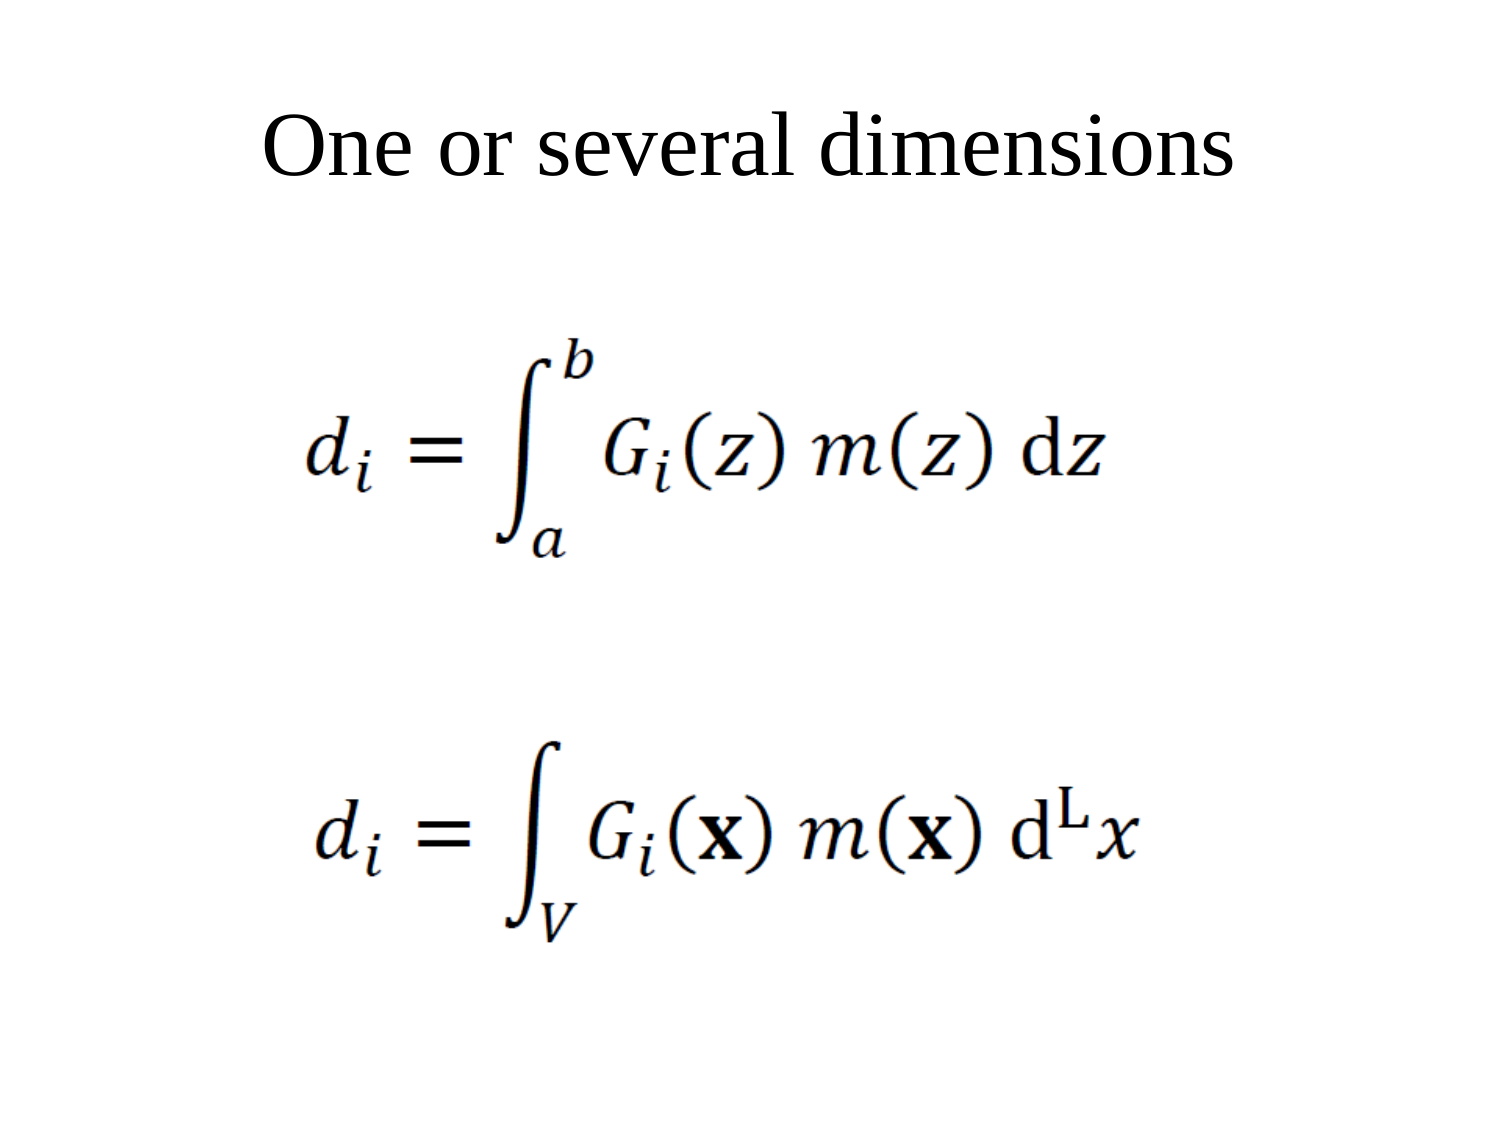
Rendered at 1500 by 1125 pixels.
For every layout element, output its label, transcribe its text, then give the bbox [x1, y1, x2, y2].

picture [262, 312, 1151, 601]
title One or several dimensions [75, 45, 1425, 233]
picture [287, 699, 1176, 963]
